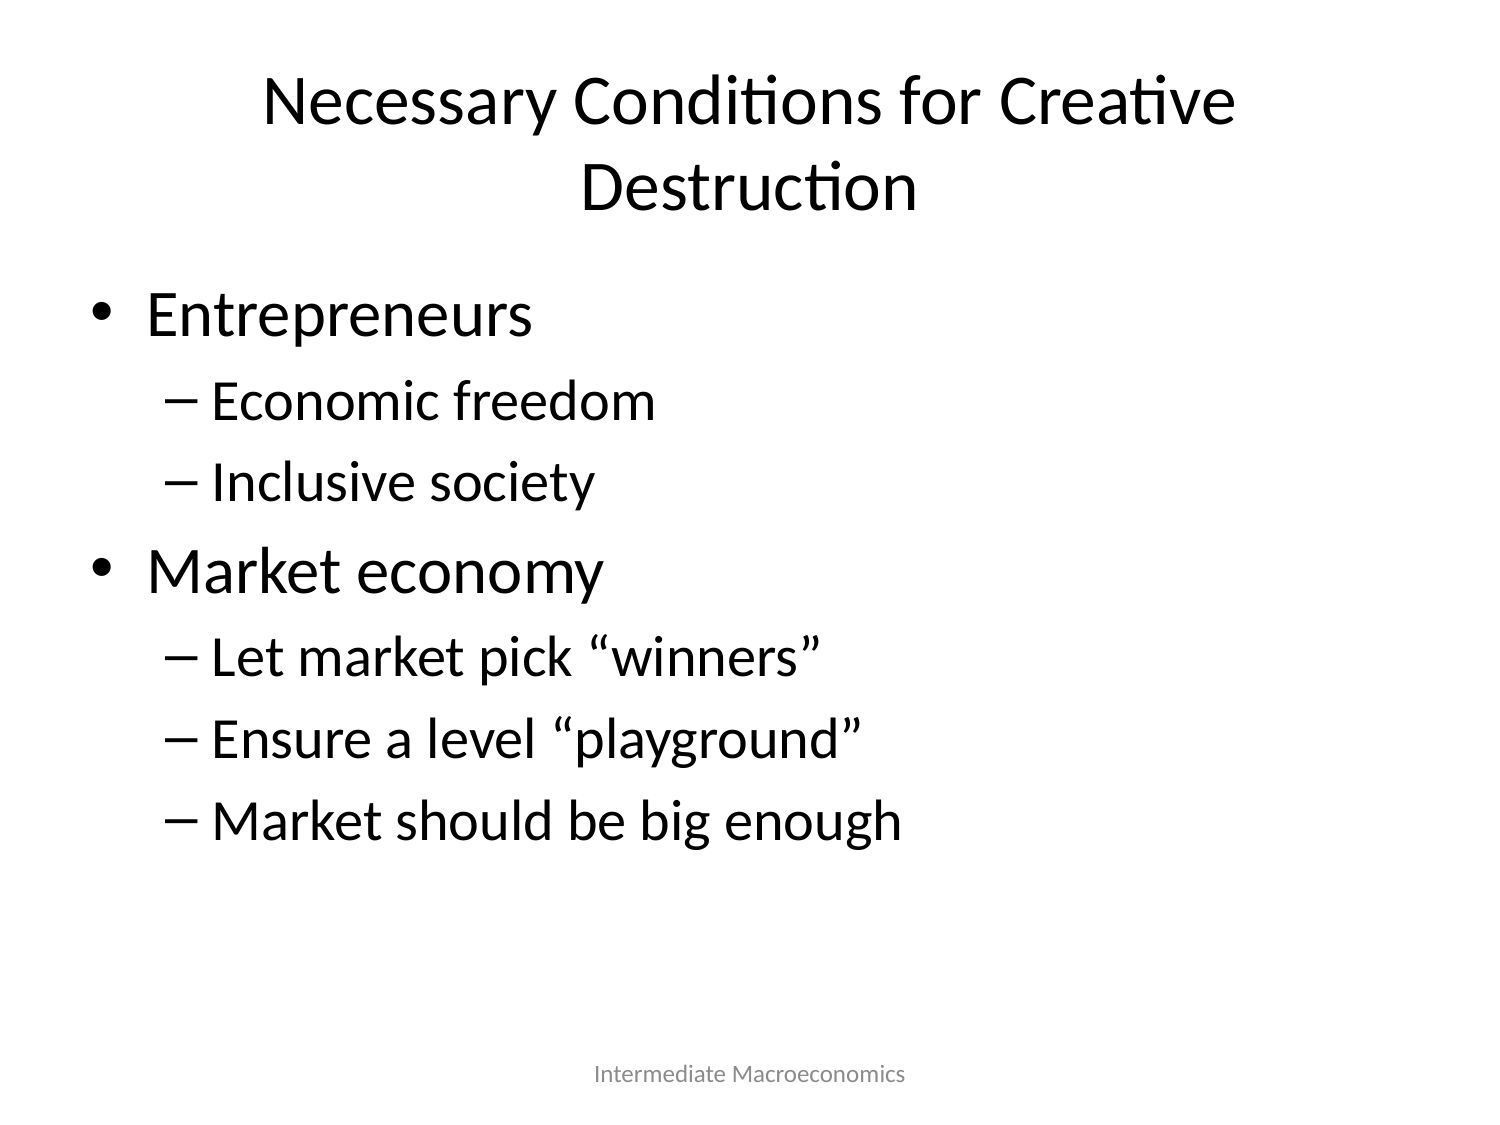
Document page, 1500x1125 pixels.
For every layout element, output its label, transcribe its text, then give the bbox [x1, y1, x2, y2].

list Entrepreneurs Economic freedom Inclusive society Market economy Let market pick “winners” Ensure a level “playground” Market should be big enough [75, 262, 1425, 1005]
title Necessary Conditions for Creative Destruction [75, 45, 1425, 233]
footer Intermediate Macroeconomics [512, 1042, 988, 1103]
